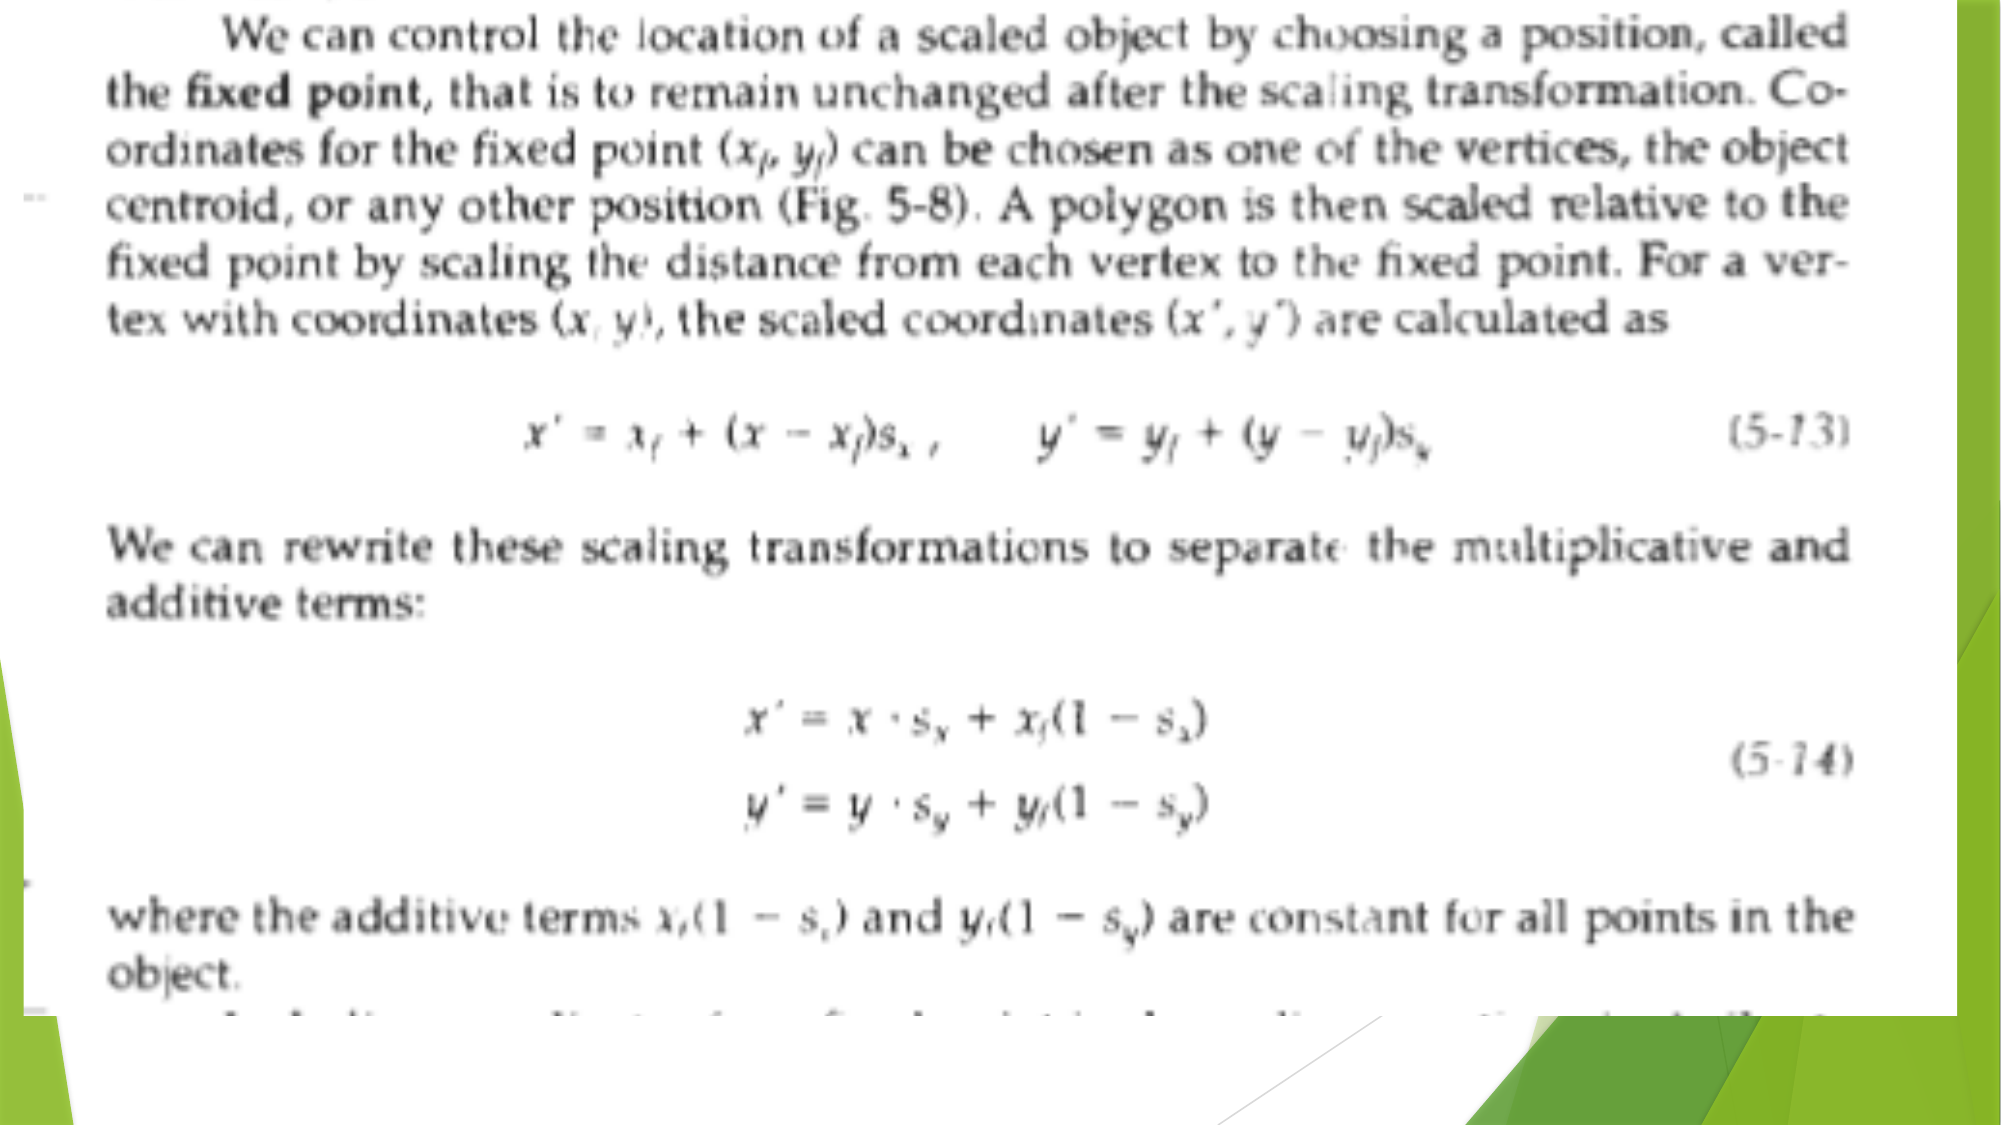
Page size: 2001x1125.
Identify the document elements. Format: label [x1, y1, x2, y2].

picture [22, 0, 1958, 1017]
